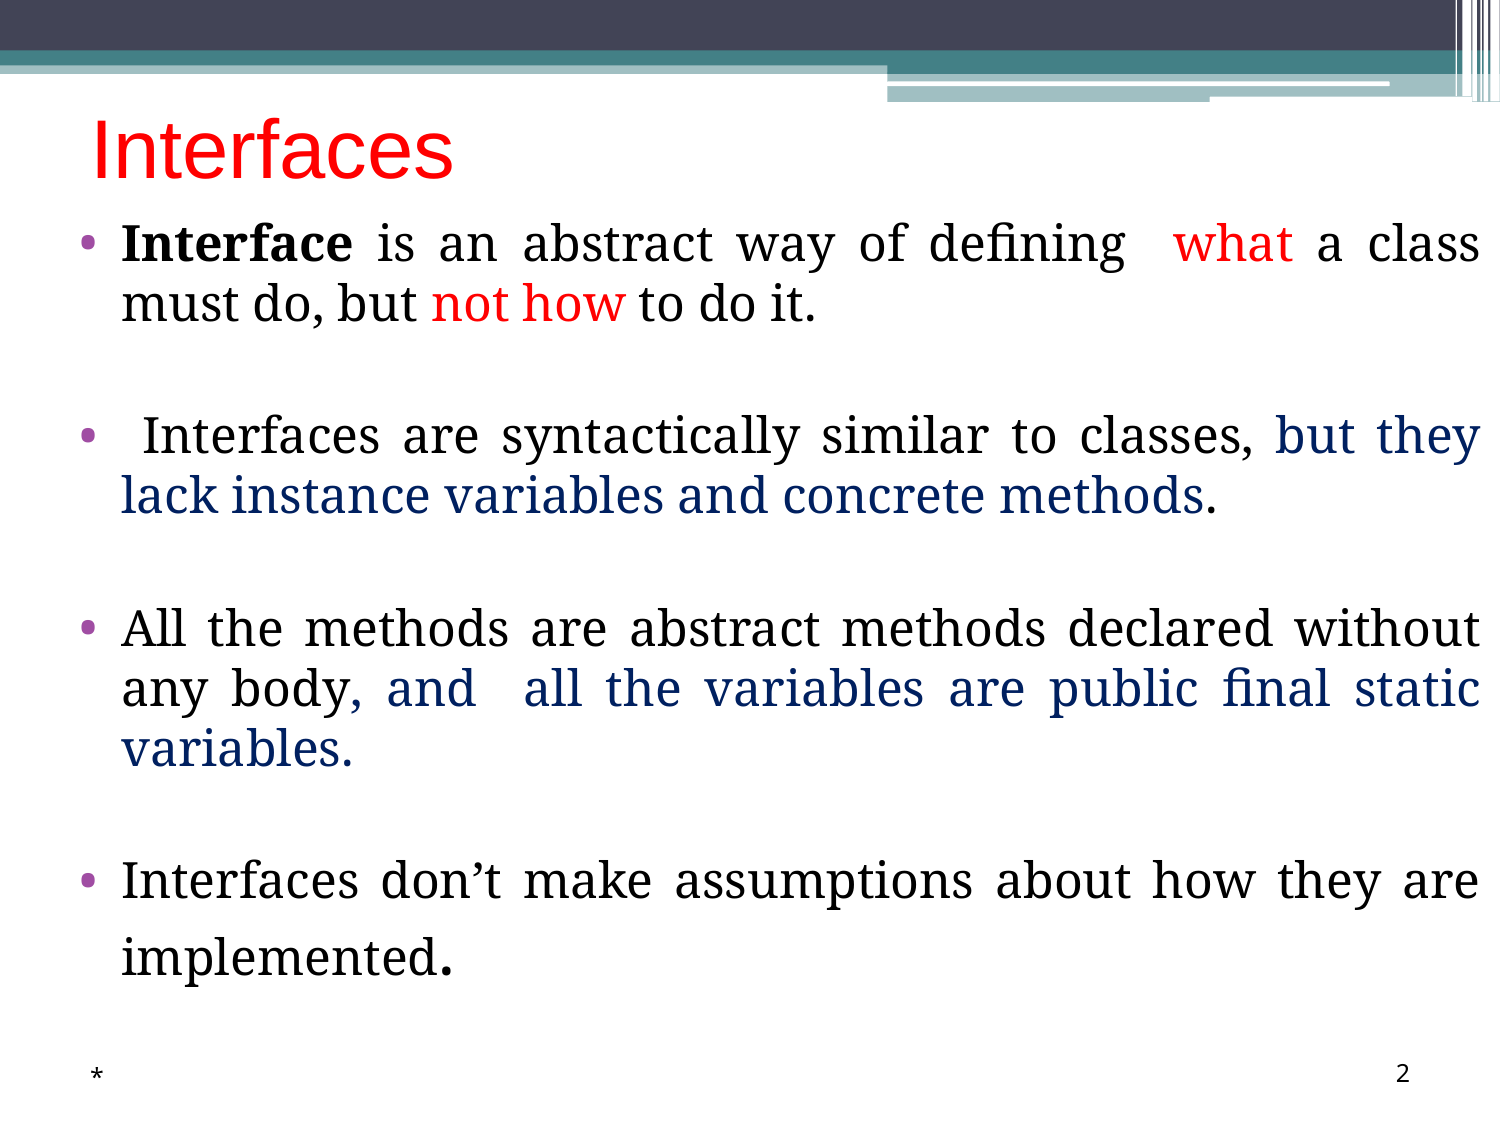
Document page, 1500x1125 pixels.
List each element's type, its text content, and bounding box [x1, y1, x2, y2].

list Interface is an abstract way of defining what a class must do, but not how to do it. Interfaces are syntactically similar to classes, but they lack instance variables and concrete methods. All the methods are abstract methods declared without any body, and all the variables are public final static variables. Interfaces don’t make assumptions about how they are implemented. [46, 203, 1497, 1092]
text_box Interfaces [74, 87, 1425, 203]
text_box * [75, 1024, 425, 1100]
text_box ‹#› [1074, 1024, 1425, 1100]
